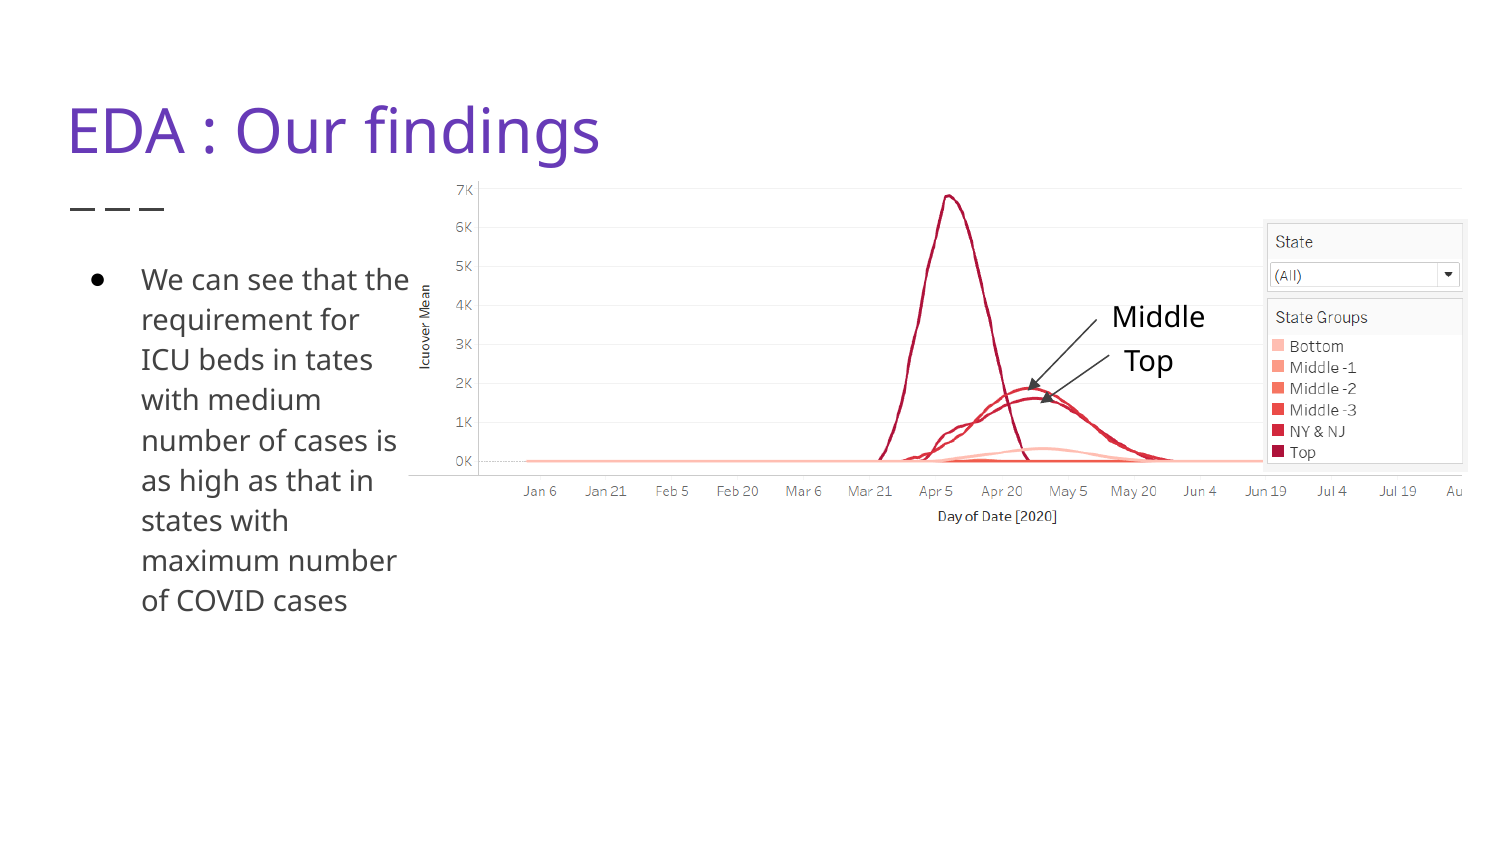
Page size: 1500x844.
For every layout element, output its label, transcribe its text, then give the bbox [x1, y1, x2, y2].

title EDA : Our findings [51, 61, 1449, 182]
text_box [1027, 319, 1097, 392]
list We can see that the requirement for ICU beds in tates with medium number of cases is as high as that in states with maximum number of COVID cases [51, 240, 427, 750]
picture [399, 181, 1468, 530]
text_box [1039, 354, 1110, 404]
